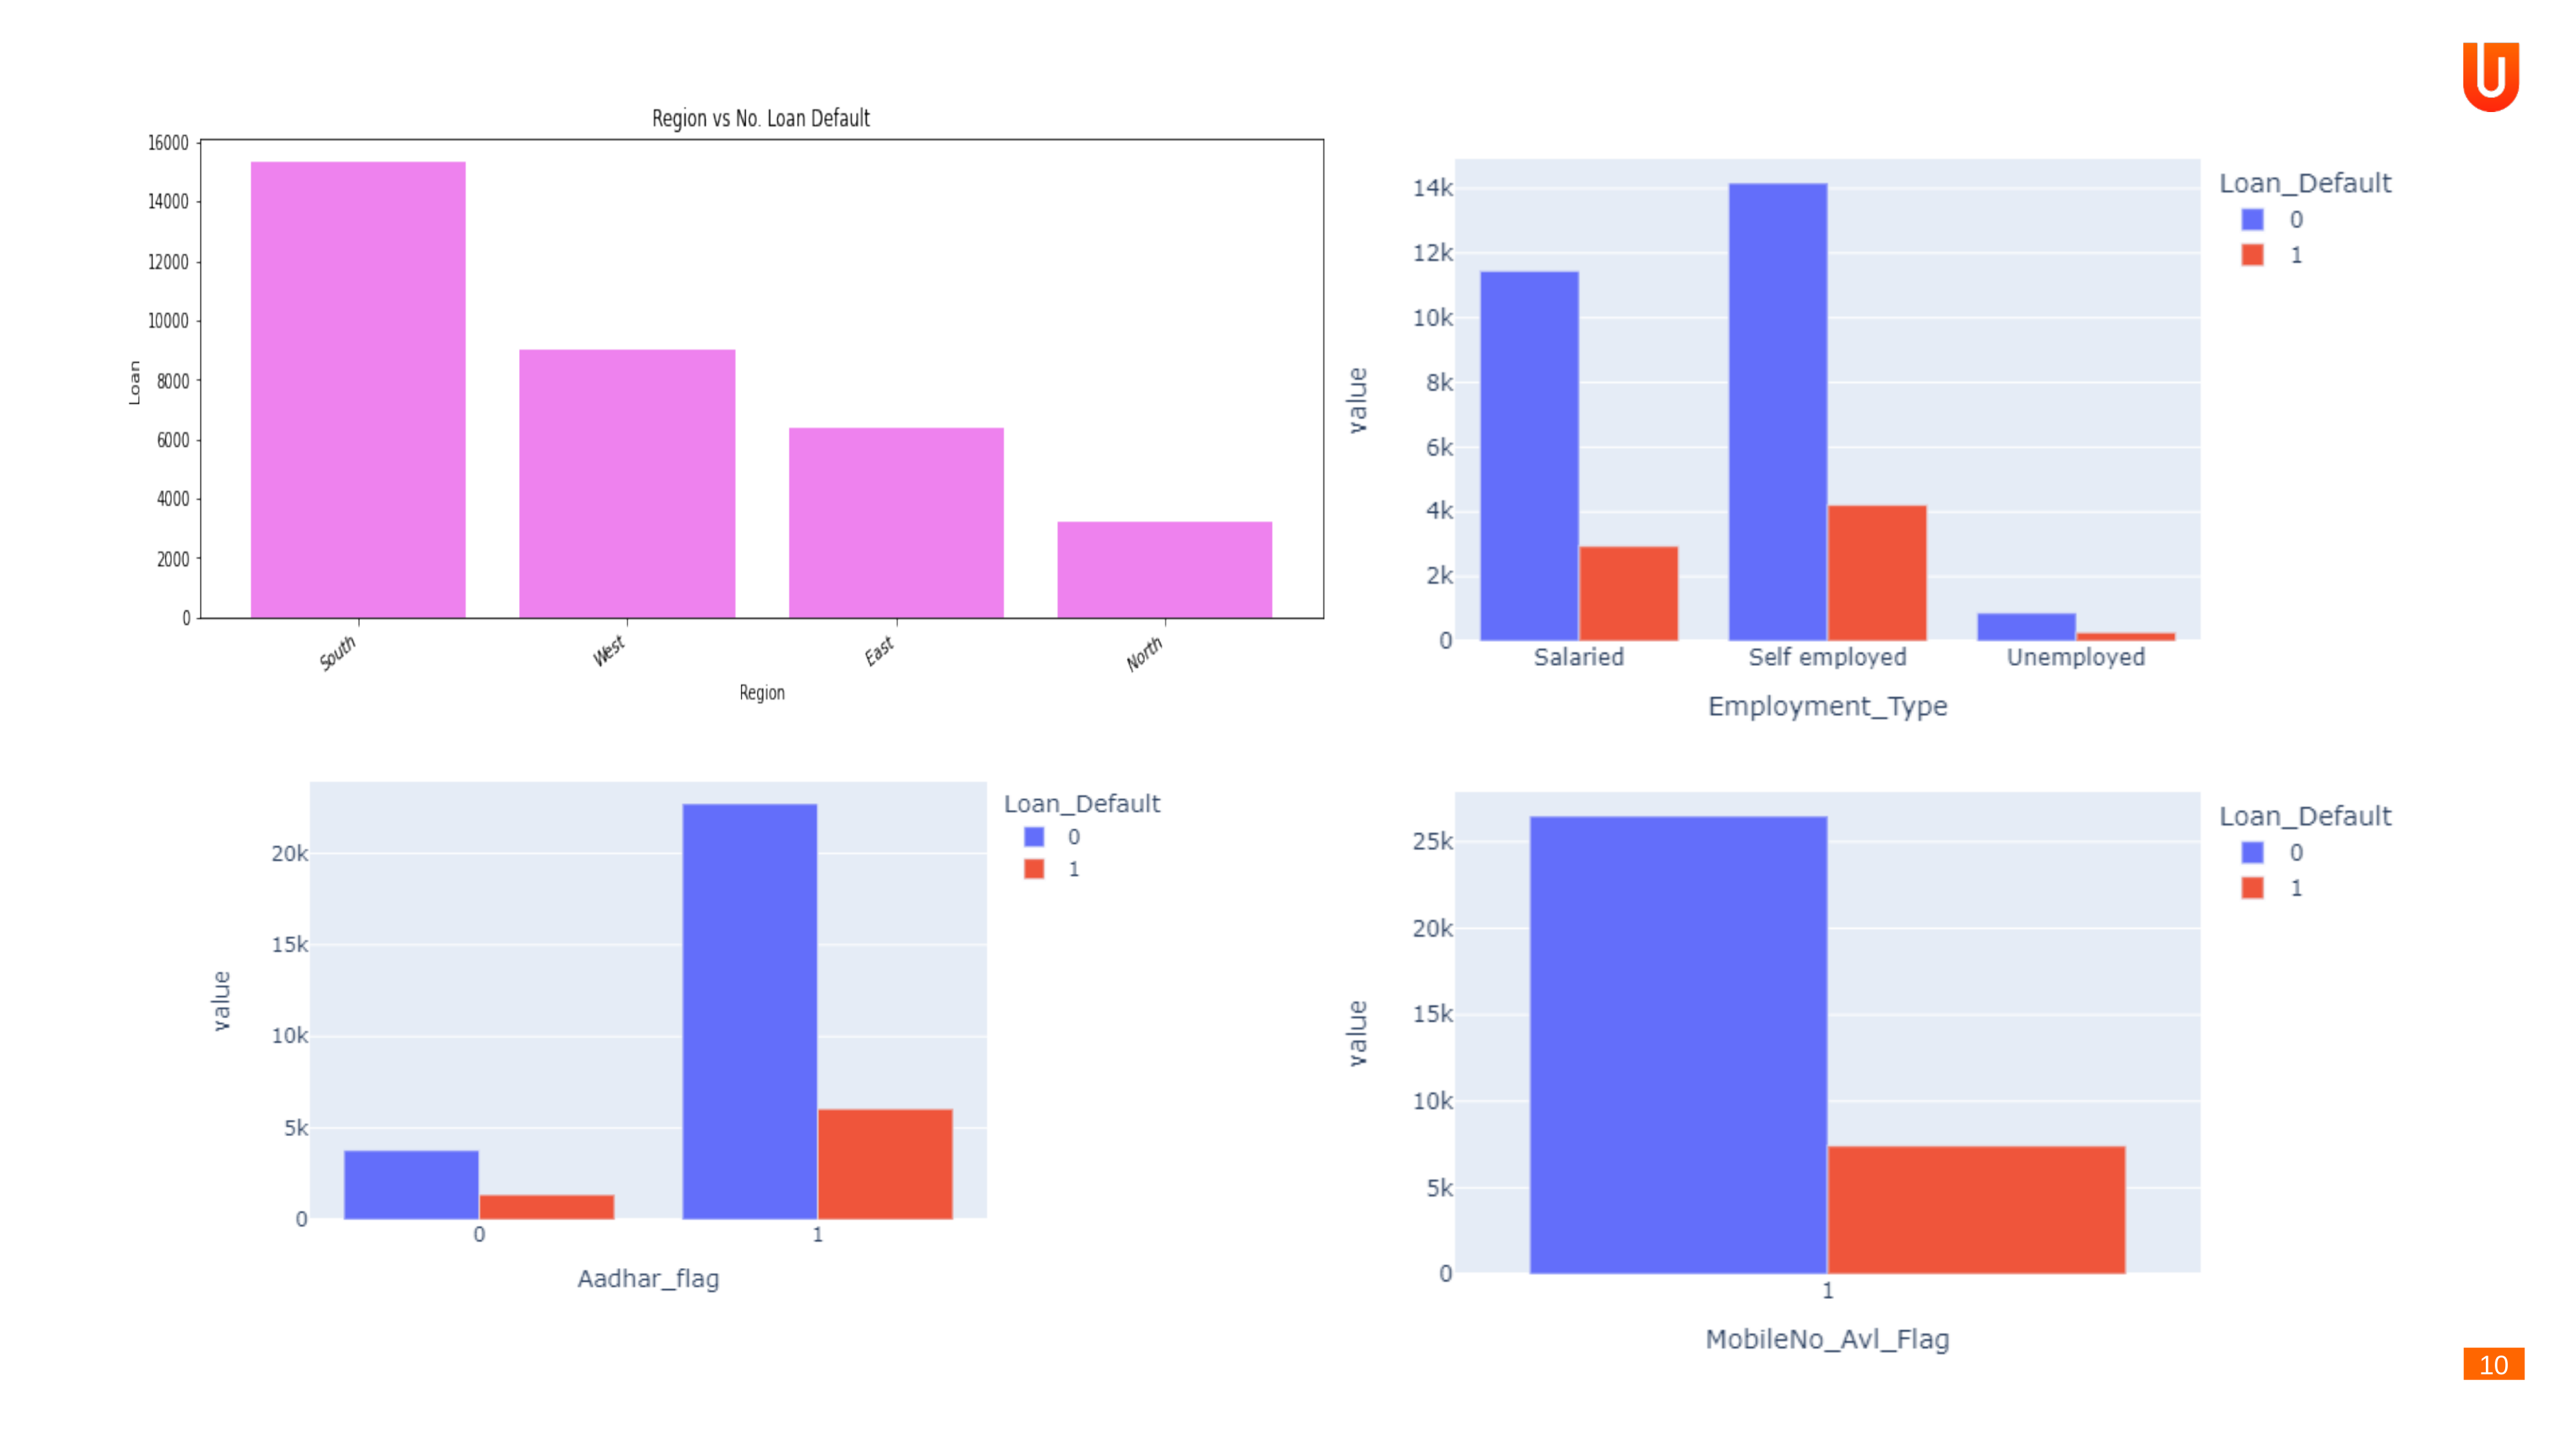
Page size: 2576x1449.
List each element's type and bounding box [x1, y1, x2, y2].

picture [119, 48, 2420, 1423]
picture [2463, 24, 2525, 112]
